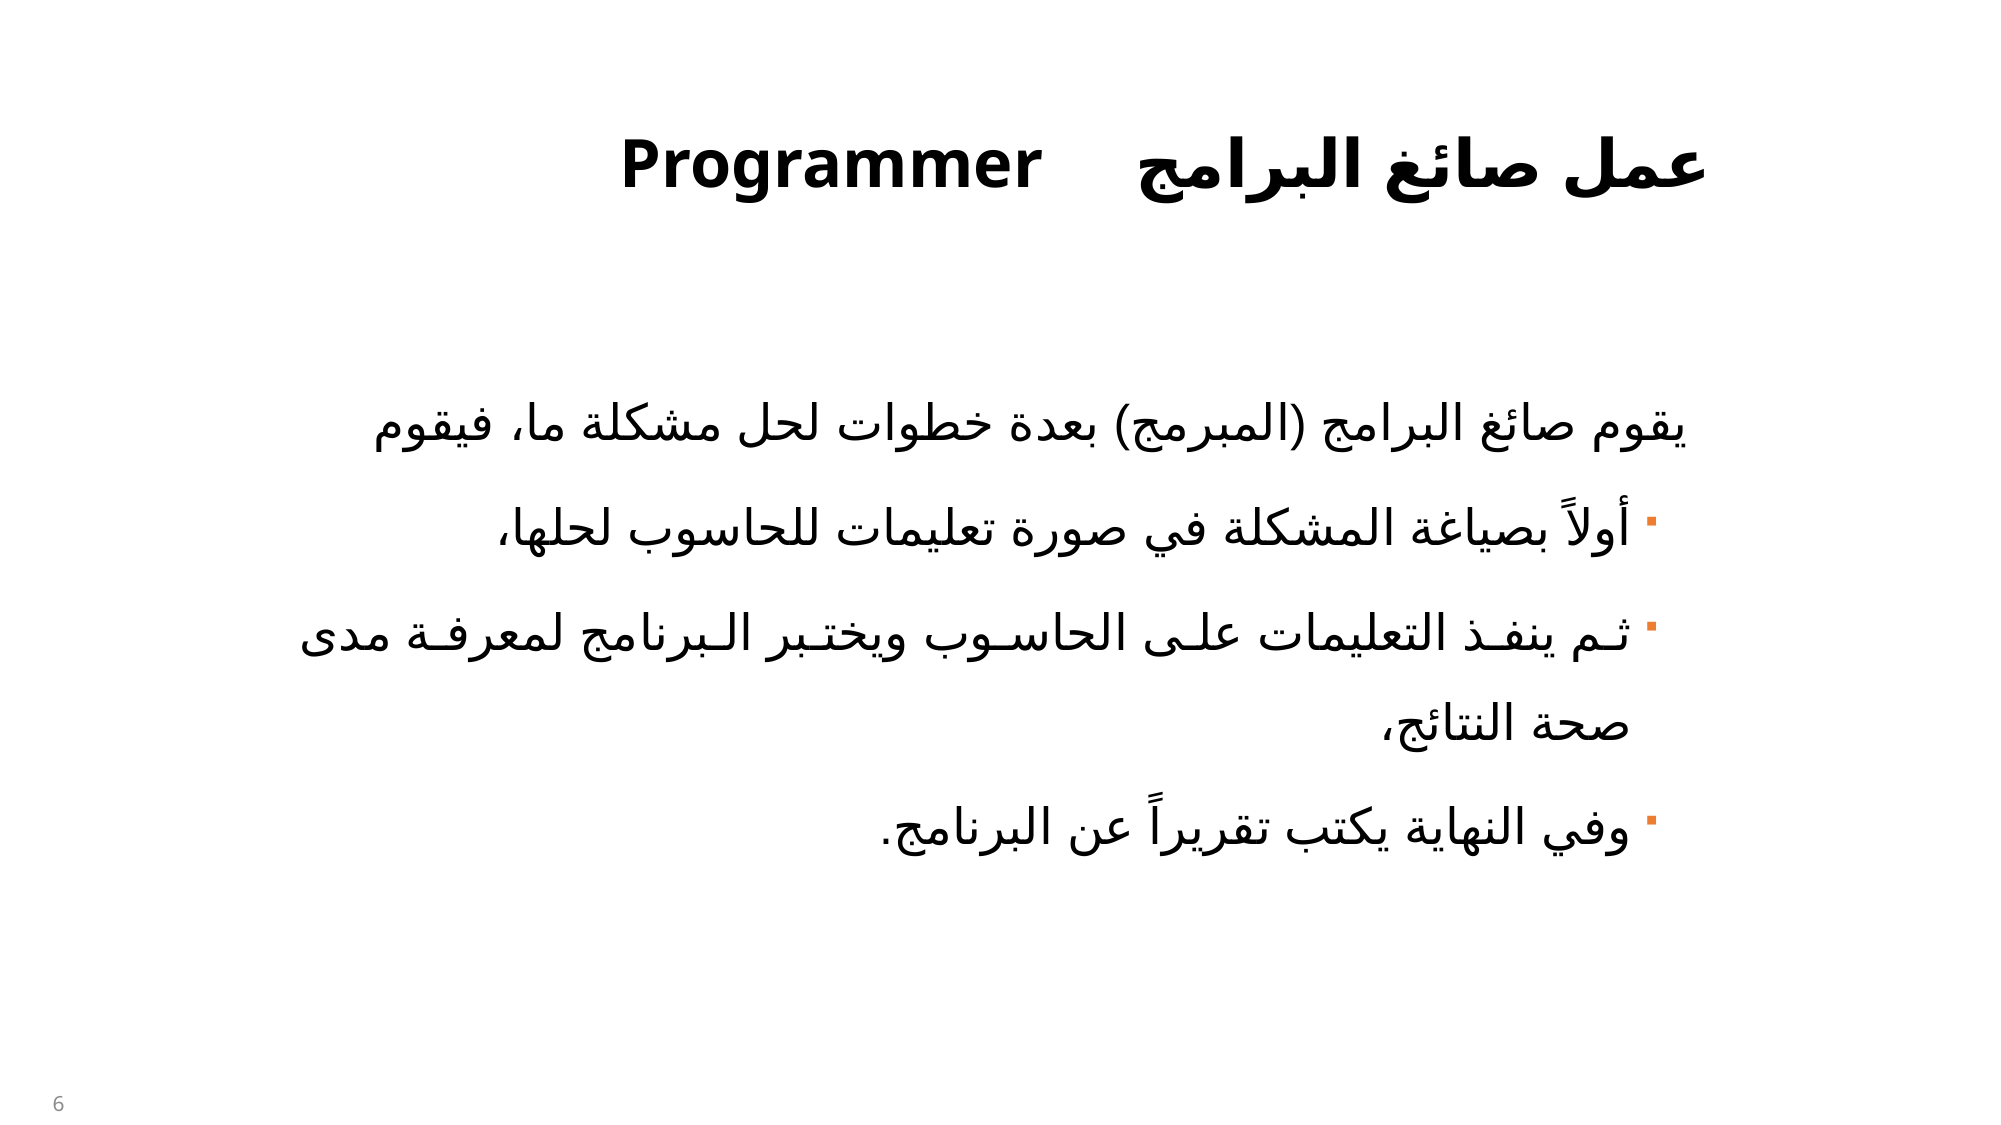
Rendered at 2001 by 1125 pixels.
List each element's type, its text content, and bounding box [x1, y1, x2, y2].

text_box عمل صائغ البرامج Programmer [285, 89, 1727, 208]
text_box يقوم صائغ البرامج (المبرمج) بعدة خطوات لحل مشكلة ما، فيقوم أولاً بصياغة المشكلة في صورة تعليمات للحاسوب لحلها، ثم ينفذ التعليمات على الحاسوب ويختبر البرنامج لمعرفة مدى صحة النتائج، وفي النهاية يكتب تقريراً عن البرنامج. [285, 278, 1703, 1012]
slide_number 6 [0, 1084, 117, 1125]
